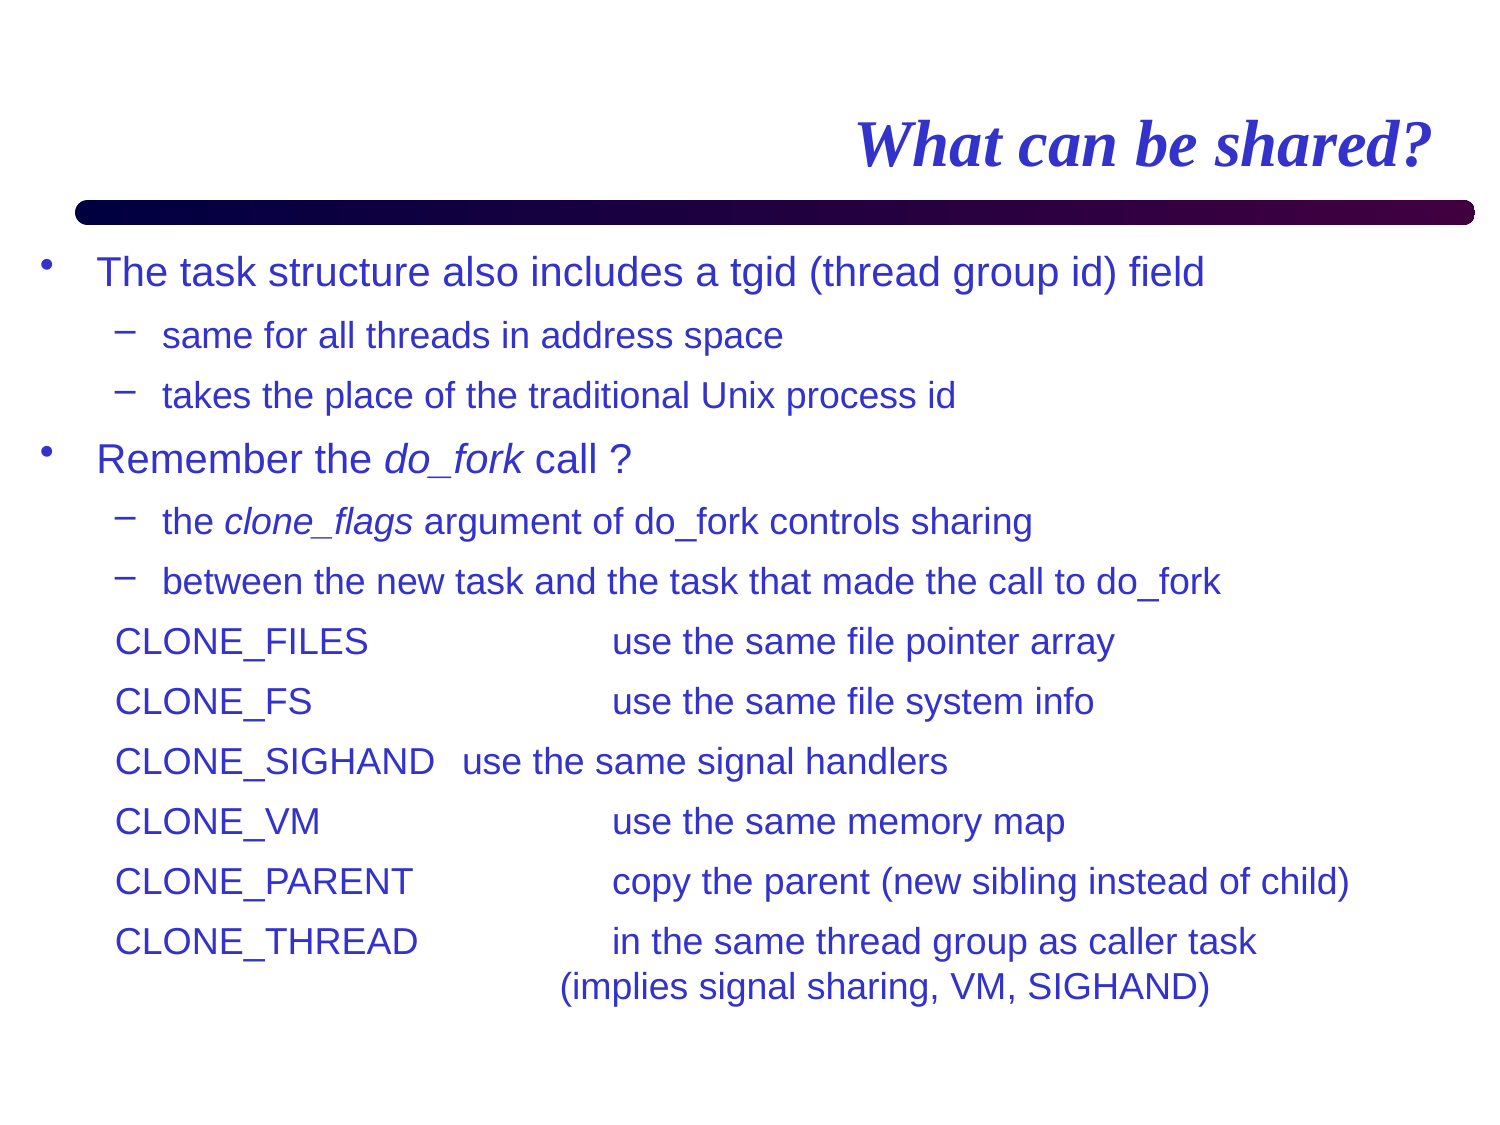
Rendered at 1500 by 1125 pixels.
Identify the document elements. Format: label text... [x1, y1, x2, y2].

list The task structure also includes a tgid (thread group id) field same for all threads in address space takes the place of the traditional Unix process id Remember the do_fork call ? the clone_flags argument of do_fork controls sharing between the new task and the task that made the call to do_fork CLONE_FILES use the same file pointer array CLONE_FS use the same file system info CLONE_SIGHAND use the same signal handlers CLONE_VM use the same memory map CLONE_PARENT copy the parent (new sibling instead of child) CLONE_THREAD in the same thread group as caller task (implies signal sharing, VM, SIGHAND) [24, 237, 1476, 1076]
title What can be shared? [74, 46, 1451, 188]
